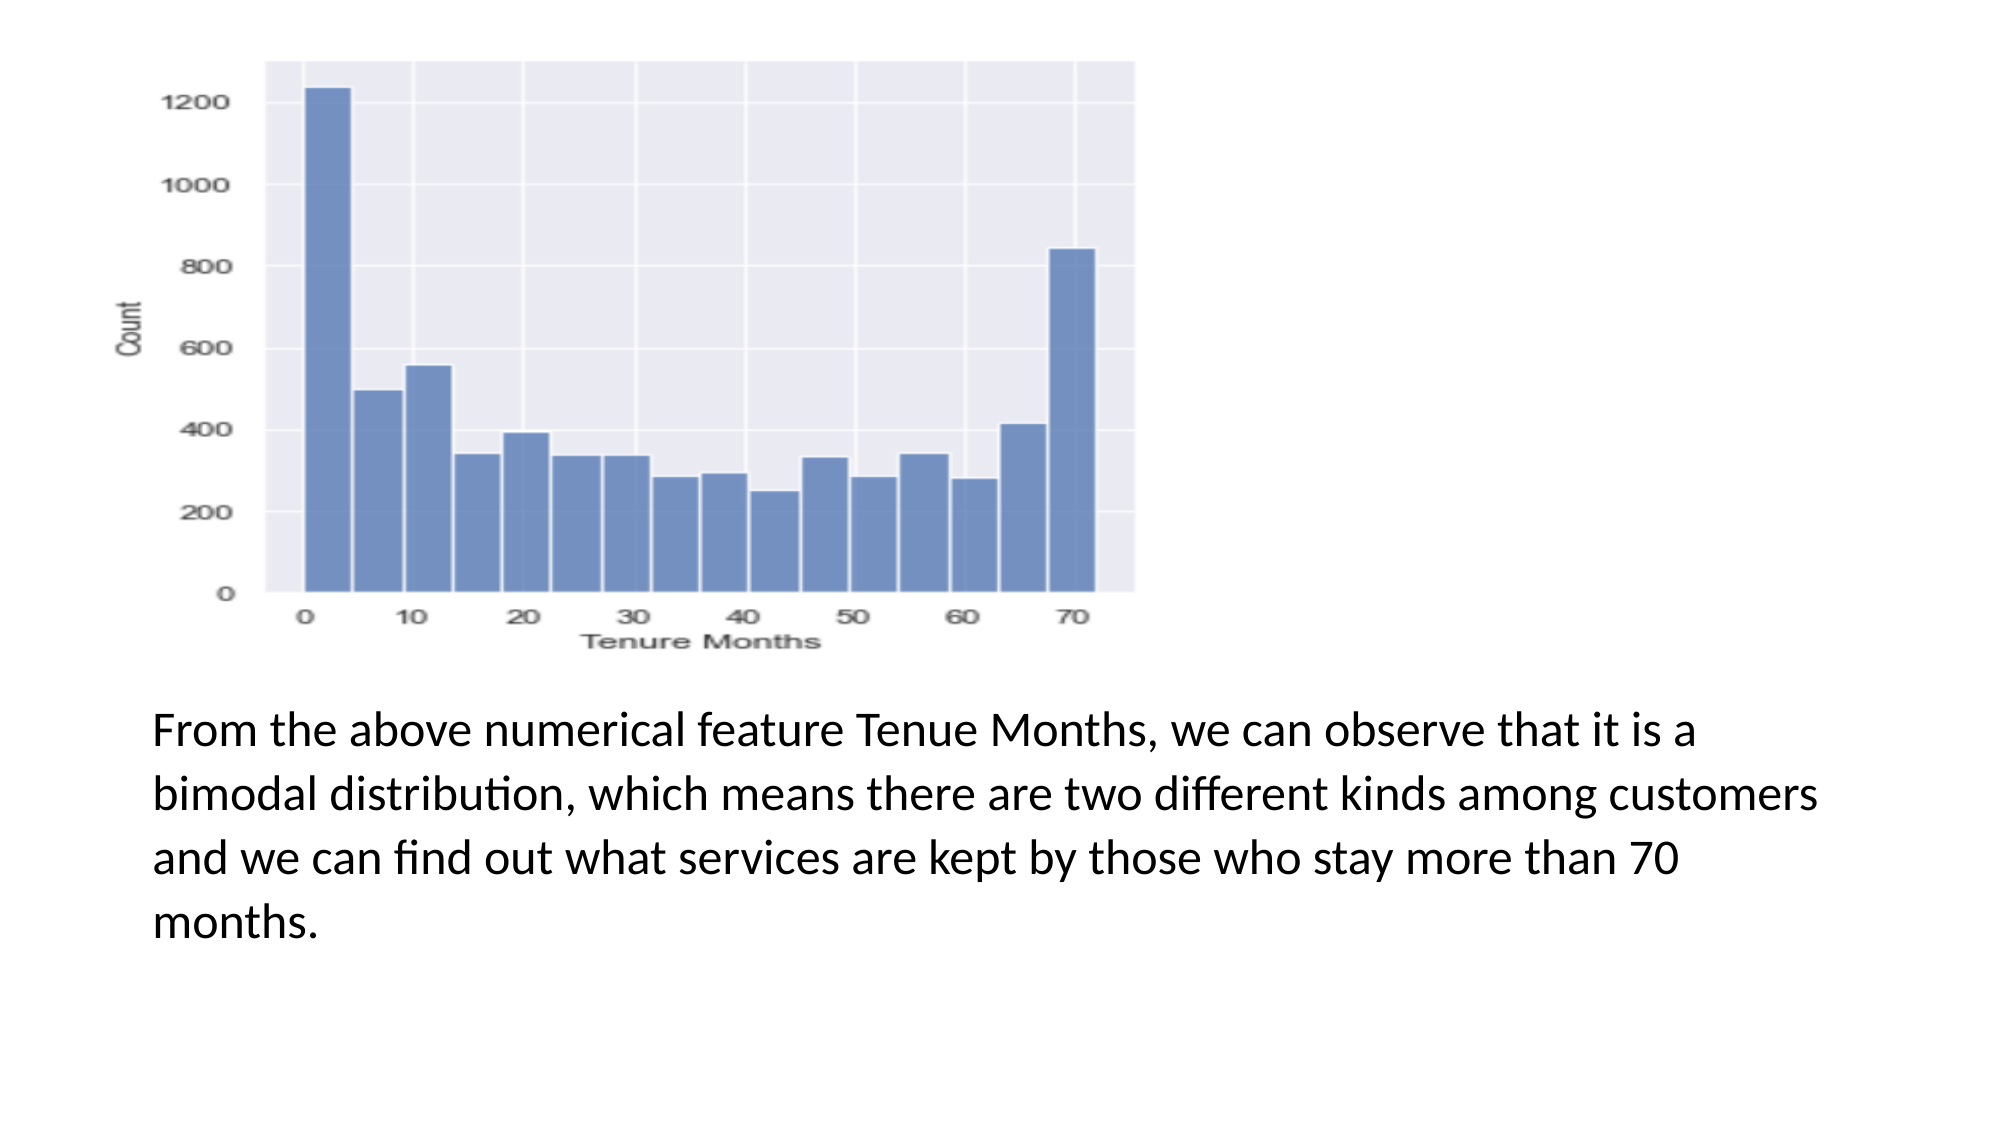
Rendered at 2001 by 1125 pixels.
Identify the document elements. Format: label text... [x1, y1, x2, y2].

picture [83, 42, 1303, 674]
list From the above numerical feature Tenue Months, we can observe that it is a bimodal distribution, which means there are two different kinds among customers and we can find out what services are kept by those who stay more than 70 months. [137, 42, 1863, 1014]
